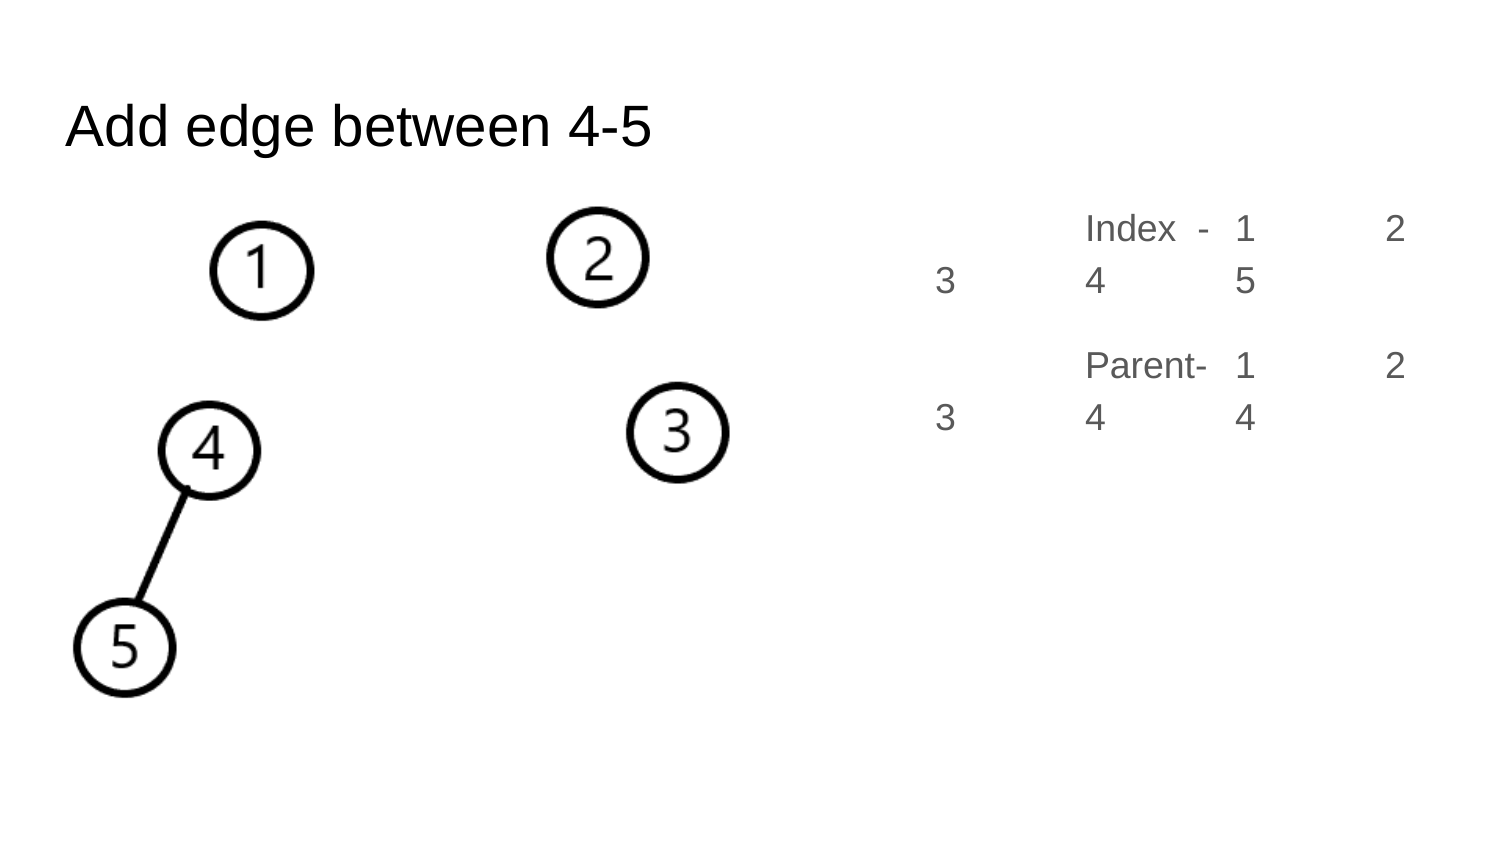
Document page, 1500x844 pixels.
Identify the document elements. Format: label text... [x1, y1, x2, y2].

text_box Add edge between 4-5 [51, 72, 1449, 167]
text_box Index - 1 2 3 4 5 Parent- 1 2 3 4 4 [770, 182, 1449, 750]
picture [28, 123, 758, 720]
